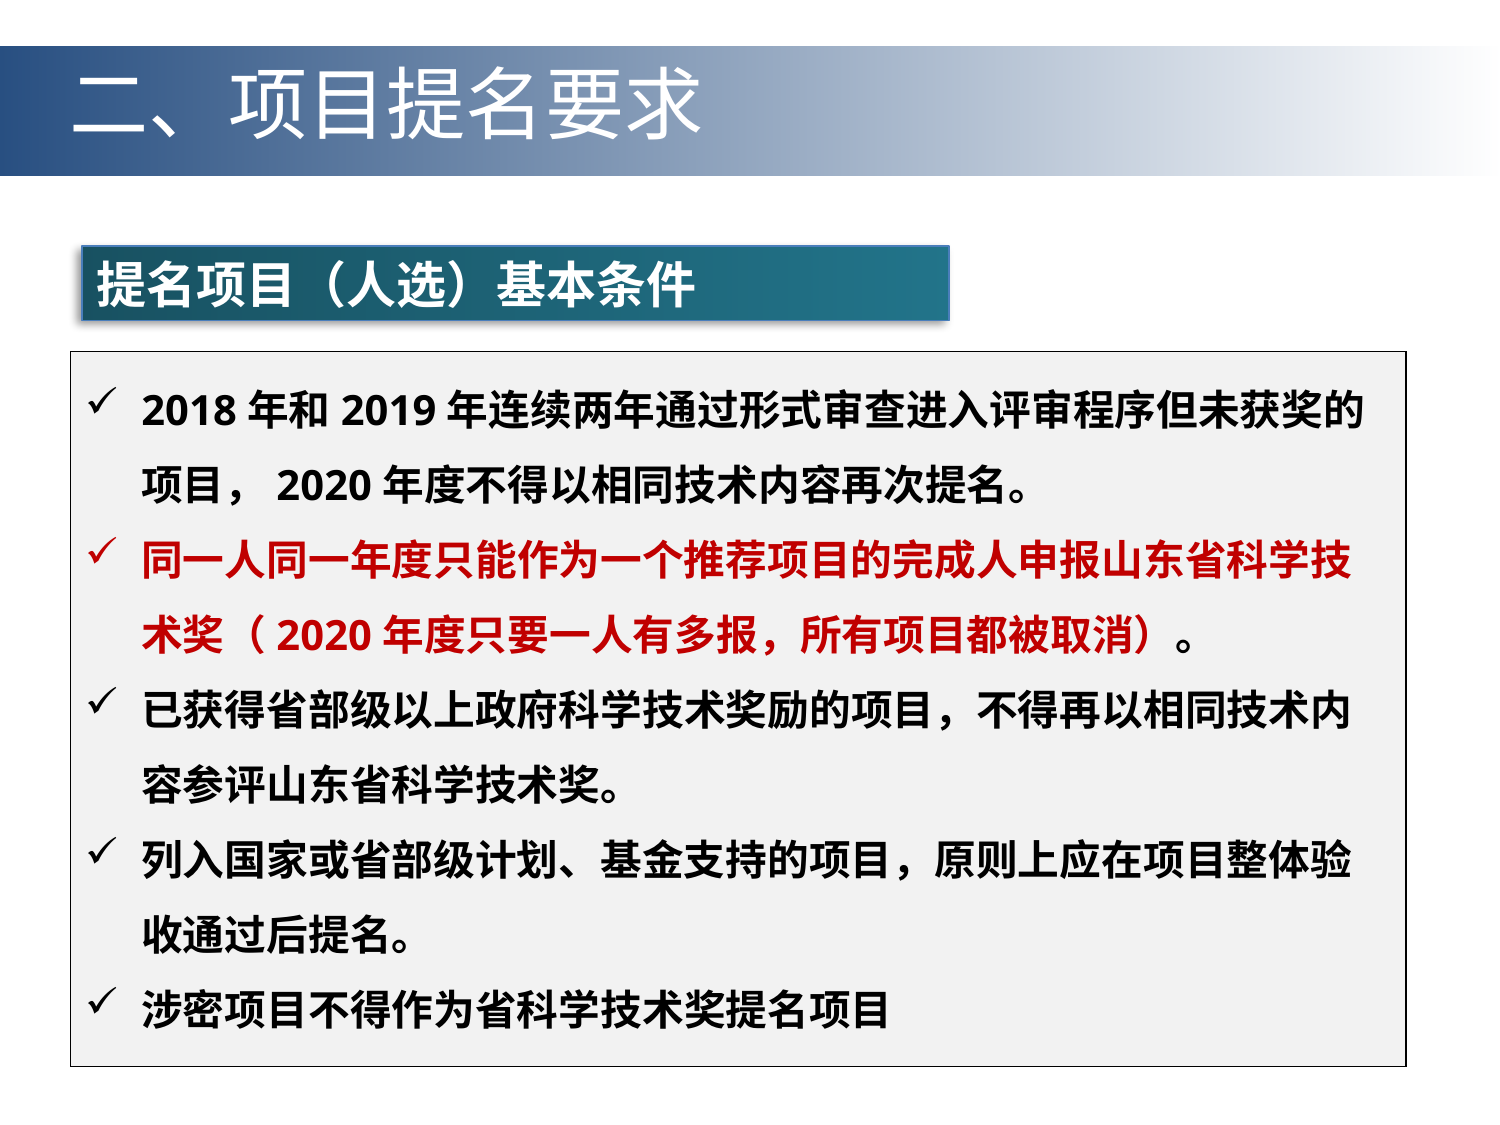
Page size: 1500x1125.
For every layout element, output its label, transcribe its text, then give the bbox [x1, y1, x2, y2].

text_box 2018年和2019年连续两年通过形式审查进入评审程序但未获奖的项目，2020年度不得以相同技术内容再次提名。 同一人同一年度只能作为一个推荐项目的完成人申报山东省科学技术奖（2020年度只要一人有多报，所有项目都被取消）。 已获得省部级以上政府科学技术奖励的项目，不得再以相同技术内容参评山东省科学技术奖。 列入国家或省部级计划、基金支持的项目，原则上应在项目整体验收通过后提名。 涉密项目不得作为省科学技术奖提名项目 [70, 351, 1407, 1067]
subtitle 二、项目提名要求 [0, 45, 1500, 178]
text_box 提名项目（人选）基本条件 [81, 245, 950, 321]
